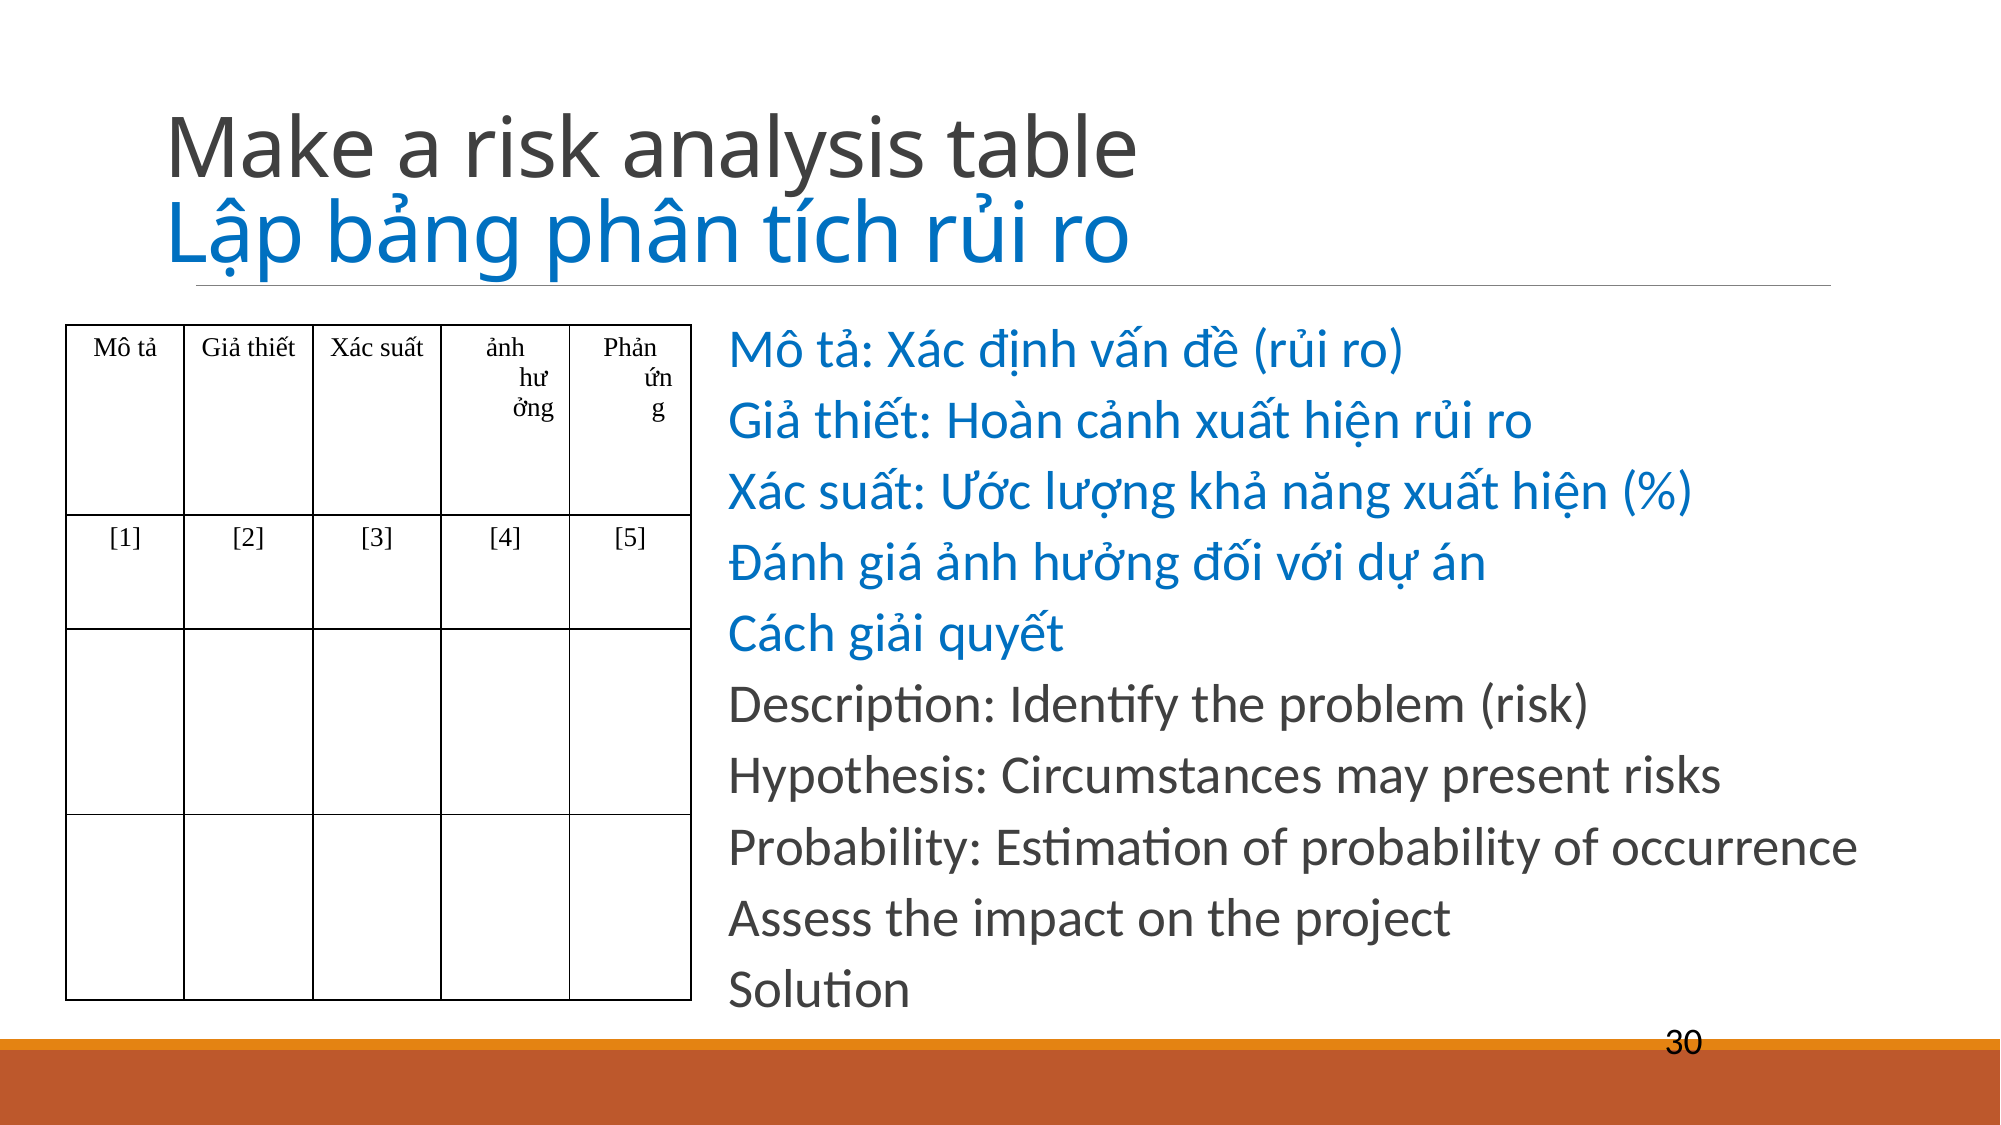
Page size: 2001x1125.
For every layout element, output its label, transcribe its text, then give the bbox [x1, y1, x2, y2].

table_cell [1] [67, 516, 183, 628]
table_cell [314, 815, 440, 999]
slide_number 30 [1574, 1008, 1992, 1072]
table_cell [570, 815, 639, 999]
table_cell [67, 630, 183, 814]
table_header ảnh hưởng [442, 326, 569, 514]
table_cell [442, 815, 569, 999]
table_cell [442, 630, 569, 814]
table_cell [185, 815, 312, 999]
title Make a risk analysis table Lập bảng phân tích rủi ro [149, 99, 1917, 288]
table_cell [314, 630, 440, 814]
table_header Phản ứng [570, 326, 639, 514]
table_cell [5] [570, 516, 639, 628]
table_cell [2] [185, 516, 312, 628]
table_cell [67, 815, 183, 999]
table_header Xác suất [314, 326, 440, 514]
table_cell [3] [314, 516, 440, 628]
table_cell [570, 630, 639, 814]
list Mô tả: Xác định vấn đề (rủi ro) Giả thiết: Hoàn cảnh xuất hiện rủi ro Xác suất: Ước lượng khả năng xuất hiện (%) Đánh giá ảnh hưởng đối với dự án Cách giải quyết Description: Identify the problem (risk) Hypothesis: Circumstances may present risks Probability: Estimation of probability of occurrence Assess the impact on the project Solution [639, 324, 1901, 1038]
table_header Mô tả [67, 326, 183, 514]
table_cell [185, 630, 312, 814]
table_header Giả thiết [185, 326, 312, 514]
table_cell [4] [442, 516, 569, 628]
